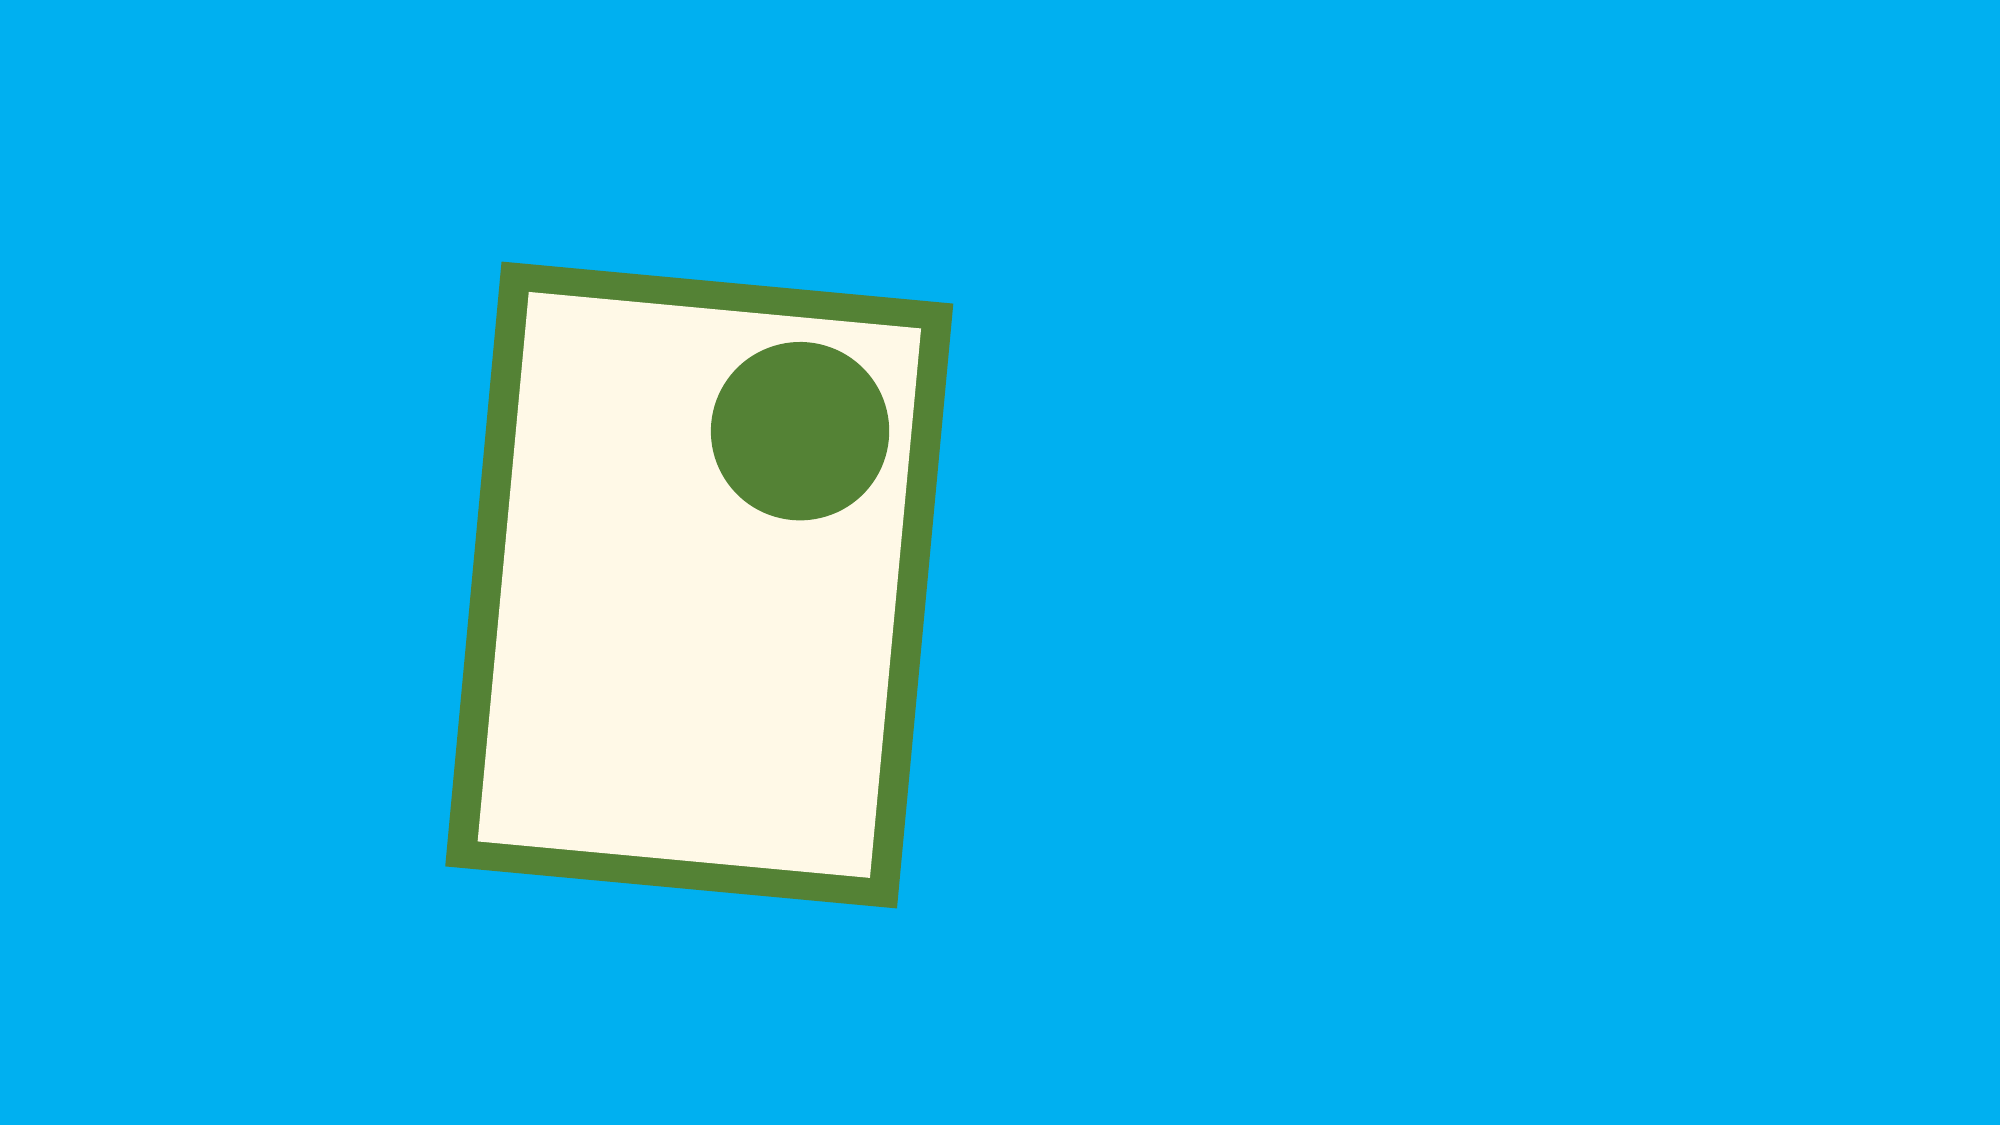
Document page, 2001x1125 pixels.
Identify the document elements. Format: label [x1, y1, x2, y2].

text_box [472, 281, 927, 889]
